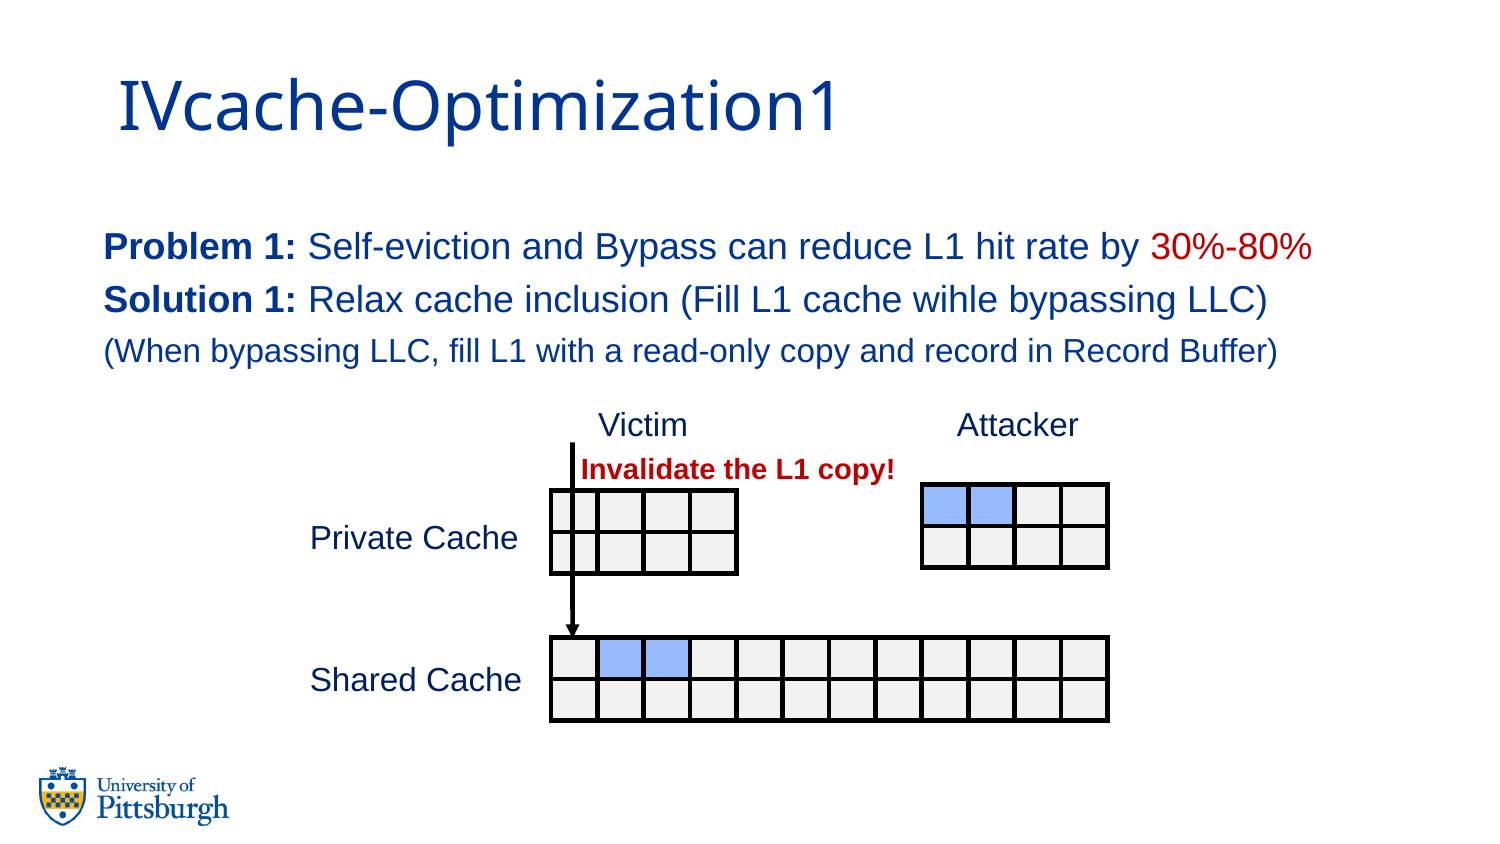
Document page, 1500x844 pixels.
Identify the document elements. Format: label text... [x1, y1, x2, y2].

picture [39, 767, 229, 826]
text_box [294, 396, 1108, 721]
text_box Problem 1: Self-eviction and Bypass can reduce L1 hit rate by 30%-80% Solution 1: Relax cache inclusion (Fill L1 cache wihle bypassing LLC) (When bypassing LLC, fill L1 with a read-only copy and record in Record Buffer) [88, 214, 1398, 417]
title IVcache-Optimization1 [103, 63, 1397, 208]
